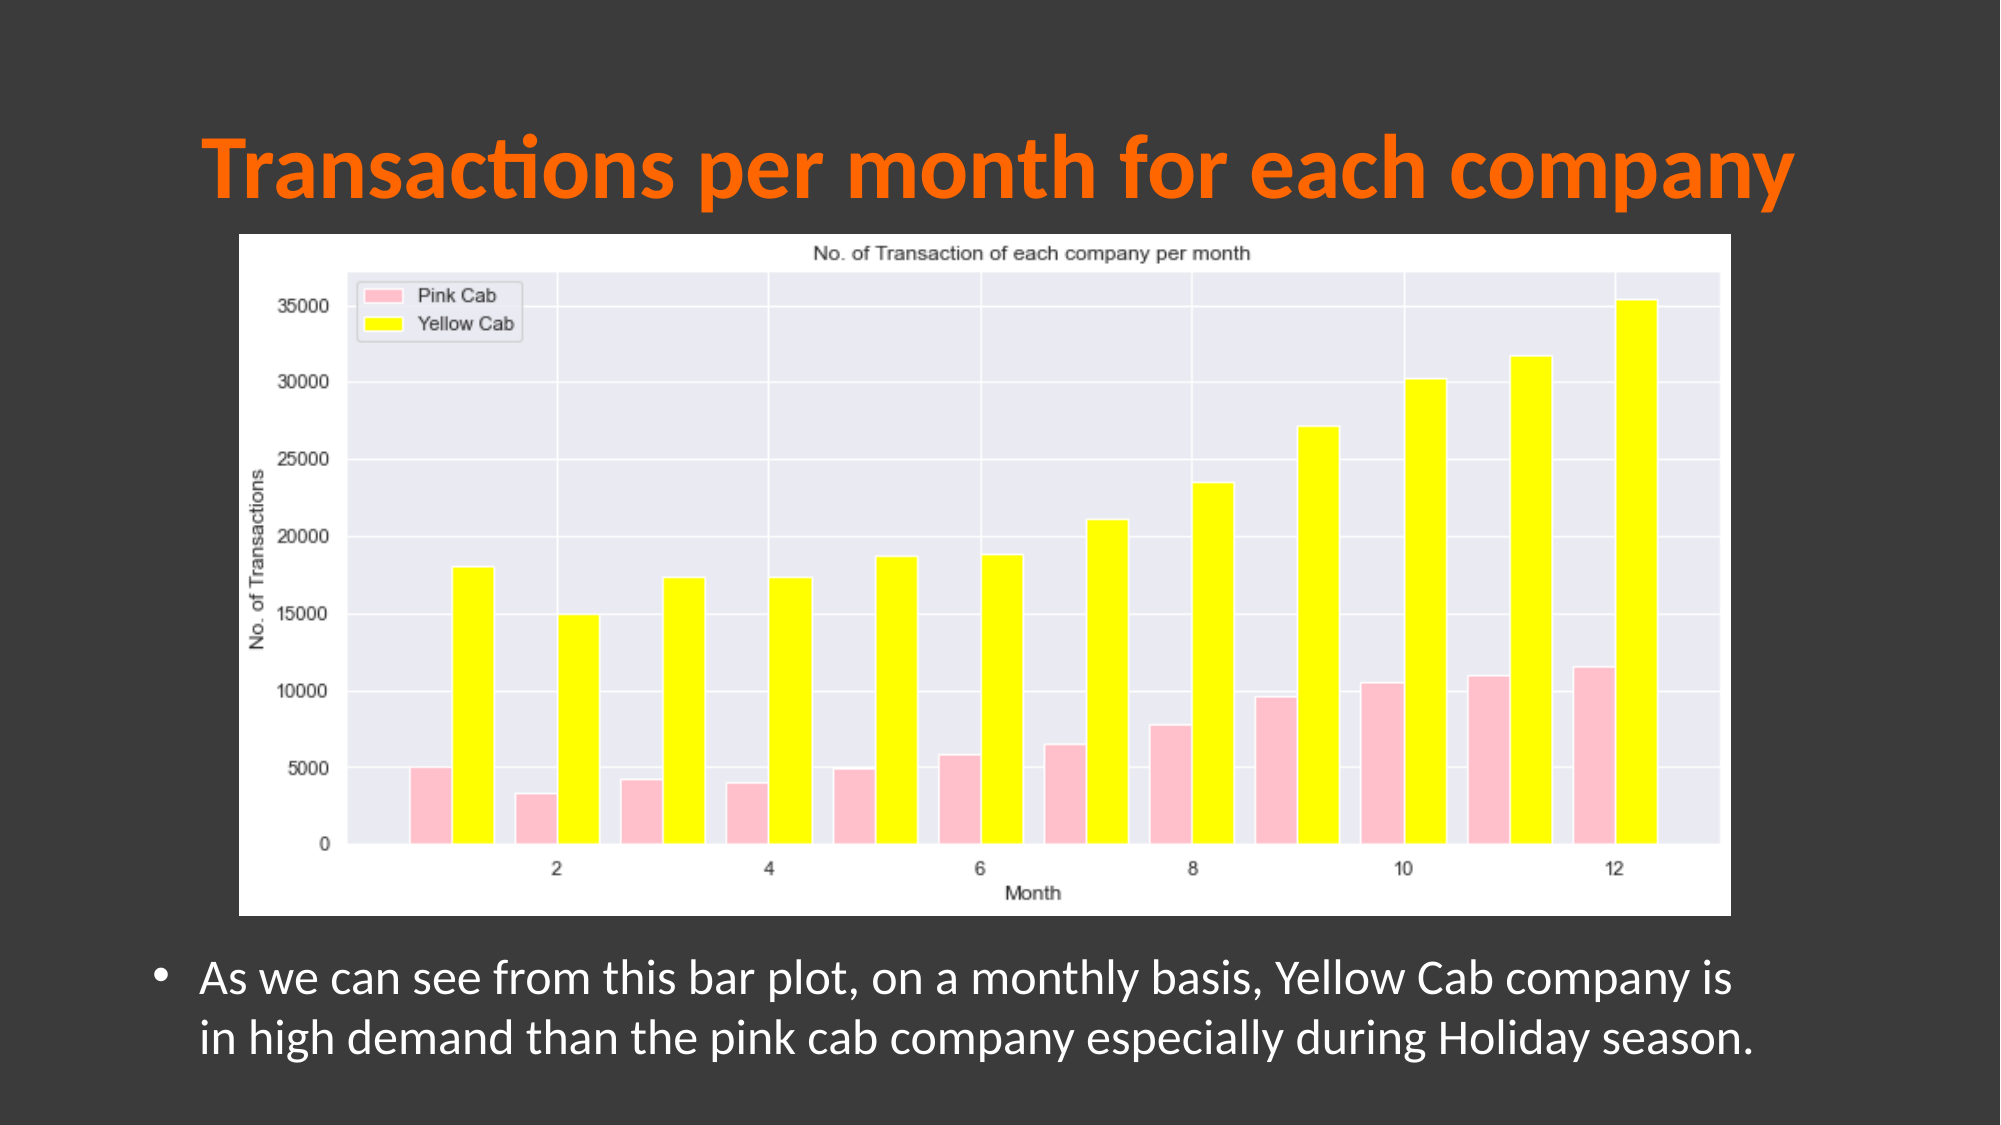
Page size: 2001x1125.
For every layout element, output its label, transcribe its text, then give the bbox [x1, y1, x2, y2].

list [239, 234, 1731, 916]
title Transactions per month for each company [137, 59, 1863, 278]
text_box As we can see from this bar plot, on a monthly basis, Yellow Cab company is in high demand than the pink cab company especially during Holiday season. [137, 936, 1781, 1072]
